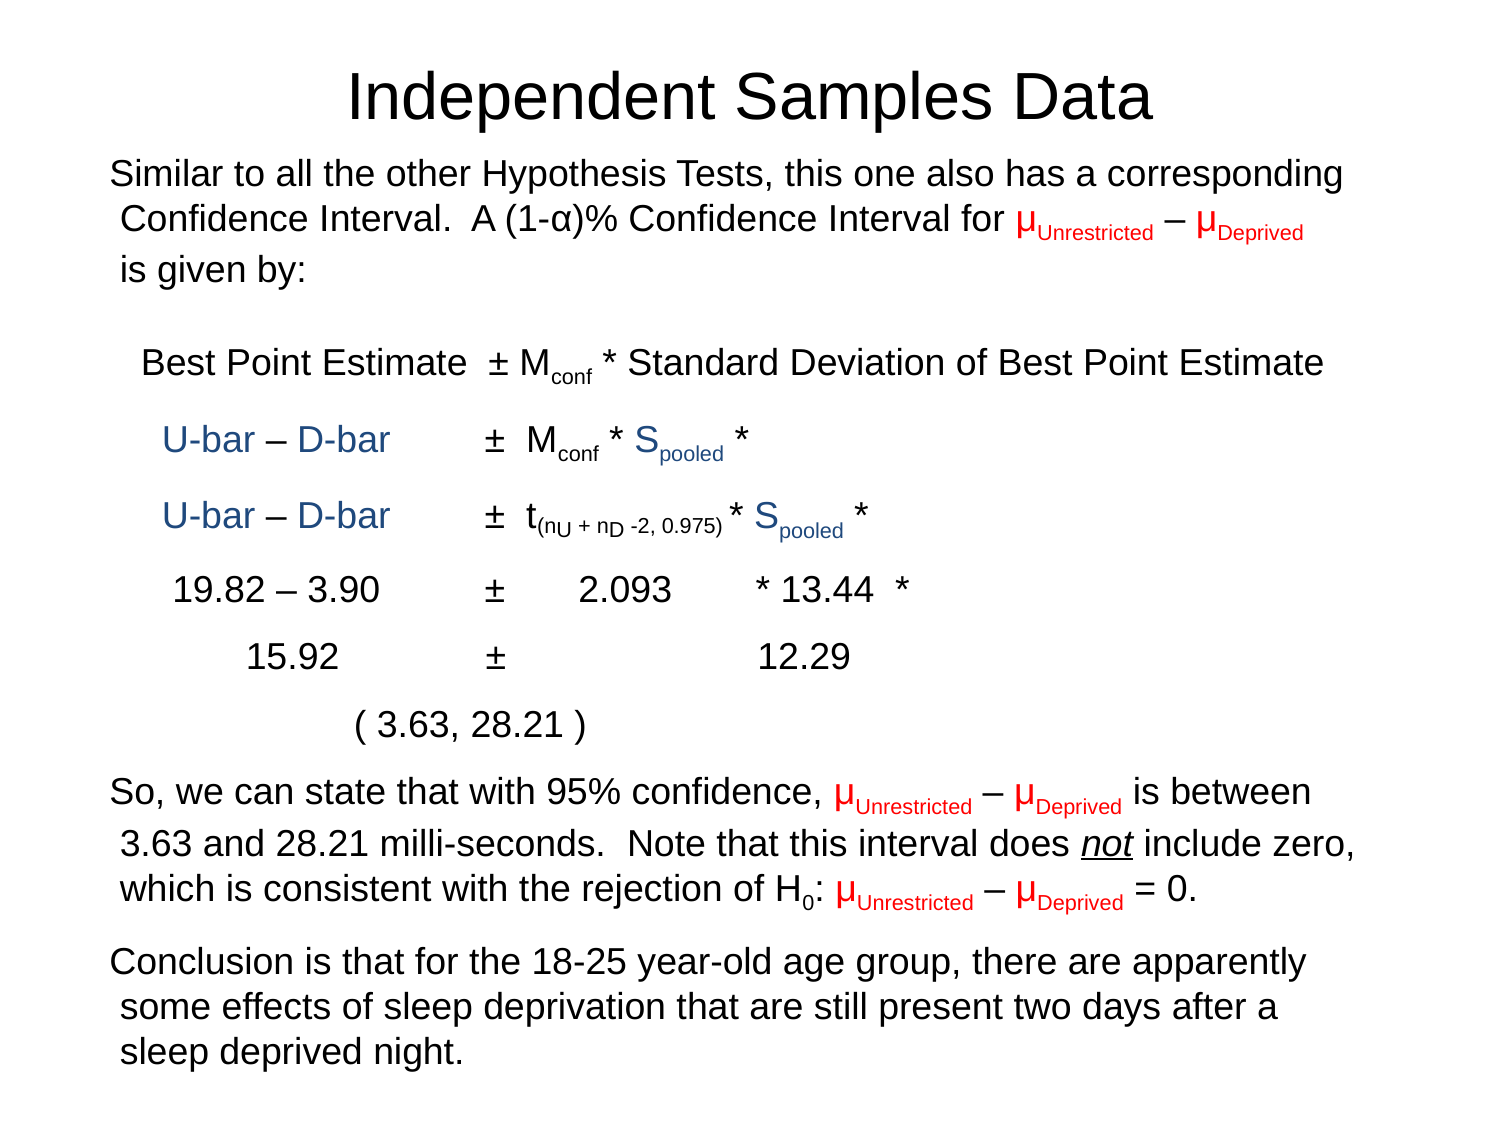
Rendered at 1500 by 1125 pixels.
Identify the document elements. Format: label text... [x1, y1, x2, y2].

text_box Independent Samples Data [331, 45, 1169, 141]
